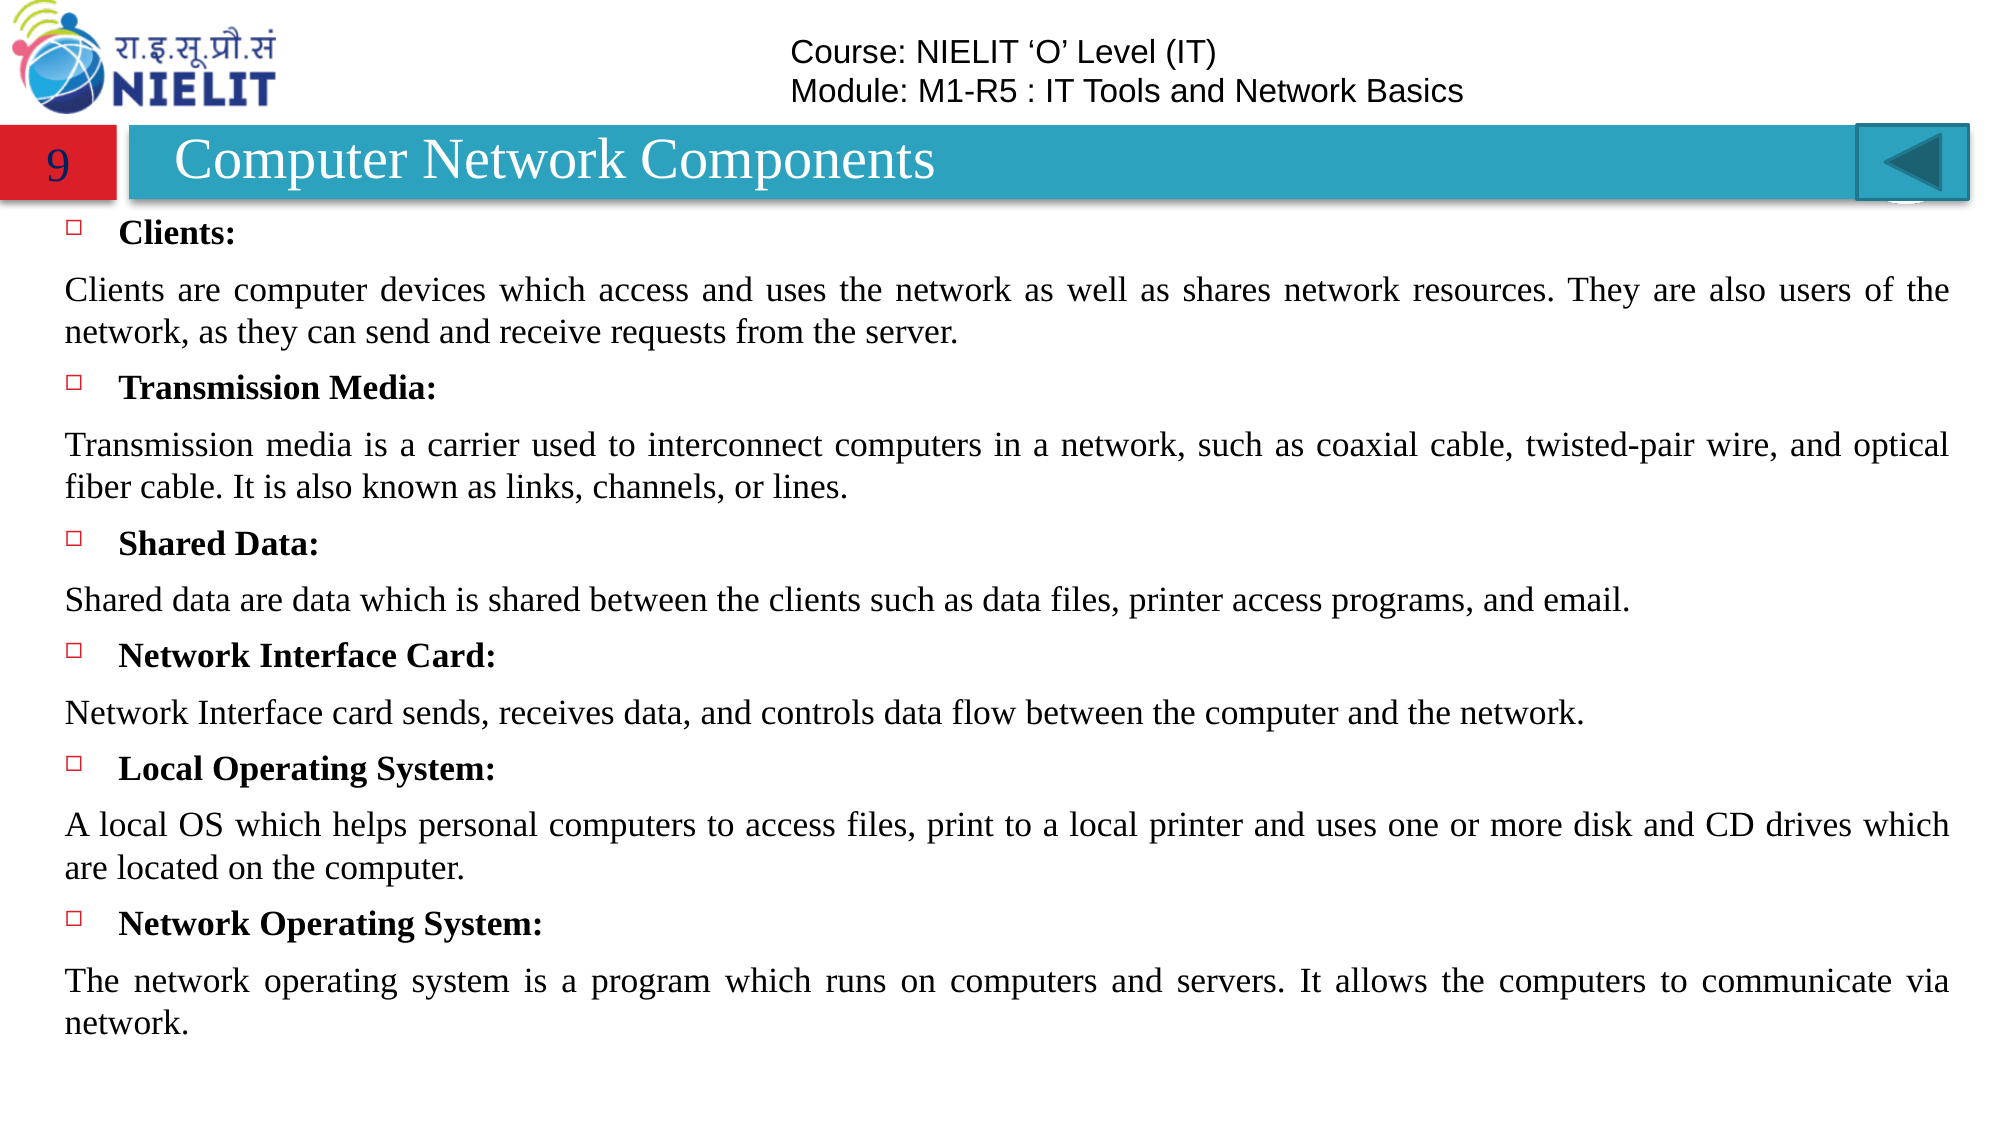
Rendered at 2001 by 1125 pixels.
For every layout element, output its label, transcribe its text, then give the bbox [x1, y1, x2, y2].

slide_number 9 [0, 125, 117, 200]
picture [12, 0, 276, 114]
list Clients: Clients are computer devices which access and uses the network as well as shares network resources. They are also users of the network, as they can send and receive requests from the server. Transmission Media: Transmission media is a carrier used to interconnect computers in a network, such as coaxial cable, twisted-pair wire, and optical fiber cable. It is also known as links, channels, or lines. Shared Data: Shared data are data which is shared between the clients such as data files, printer access programs, and email. Network Interface Card: Network Interface card sends, receives data, and controls data flow between the computer and the network. Local Operating System: A local OS which helps personal computers to access files, print to a local printer and uses one or more disk and CD drives which are located on the computer. Network Operating System: The network operating system is a program which runs on computers and servers. It allows the computers to communicate via network. [46, 200, 1969, 1053]
picture [307, 10, 1891, 121]
title Computer Network Components [157, 125, 1910, 200]
